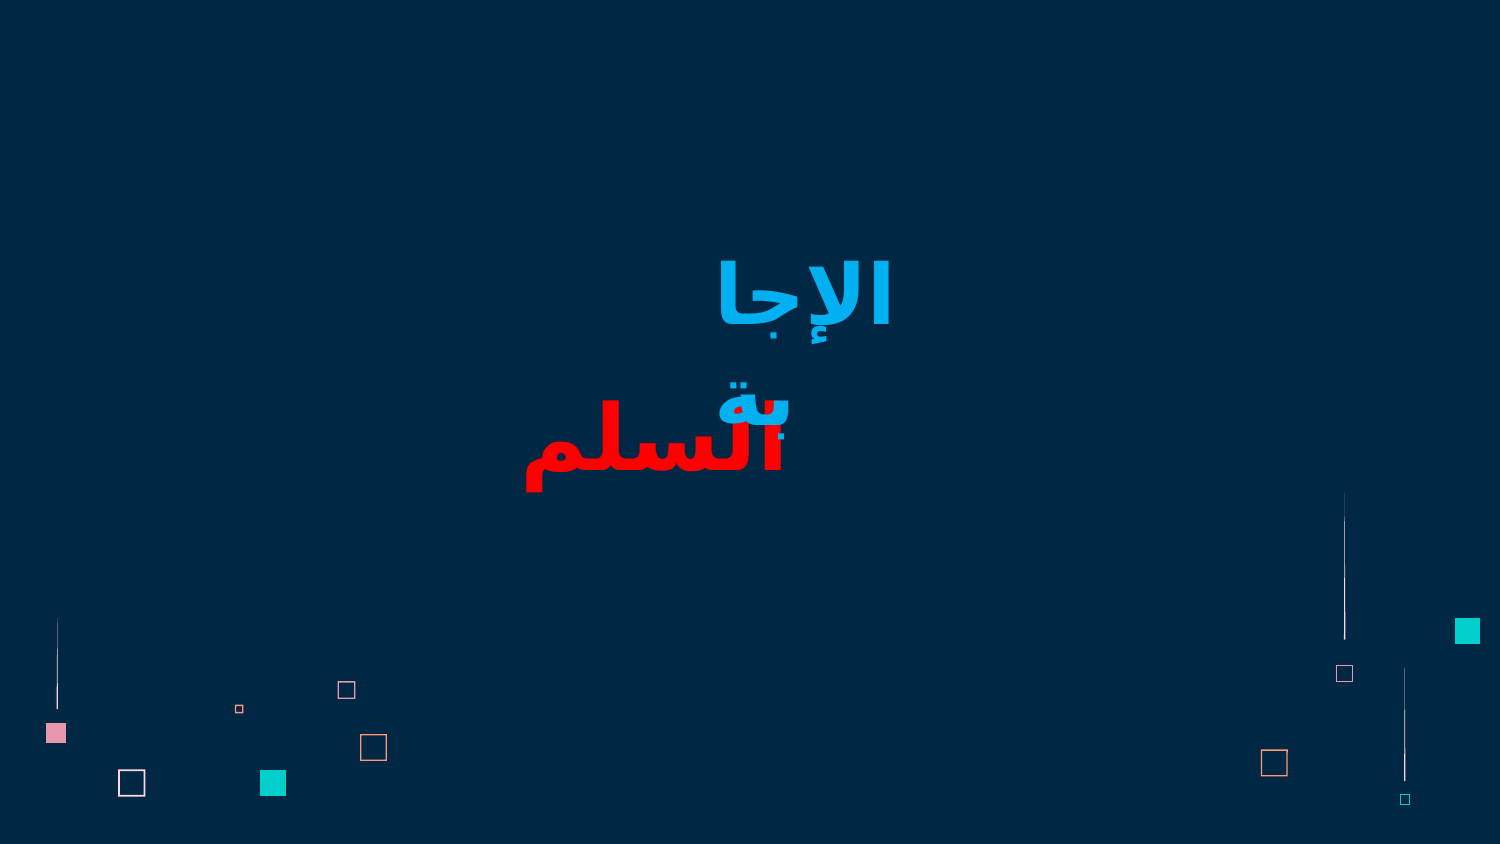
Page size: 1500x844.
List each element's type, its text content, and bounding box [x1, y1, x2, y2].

text_box السلم [505, 371, 804, 497]
text_box الإجابة [699, 234, 913, 449]
